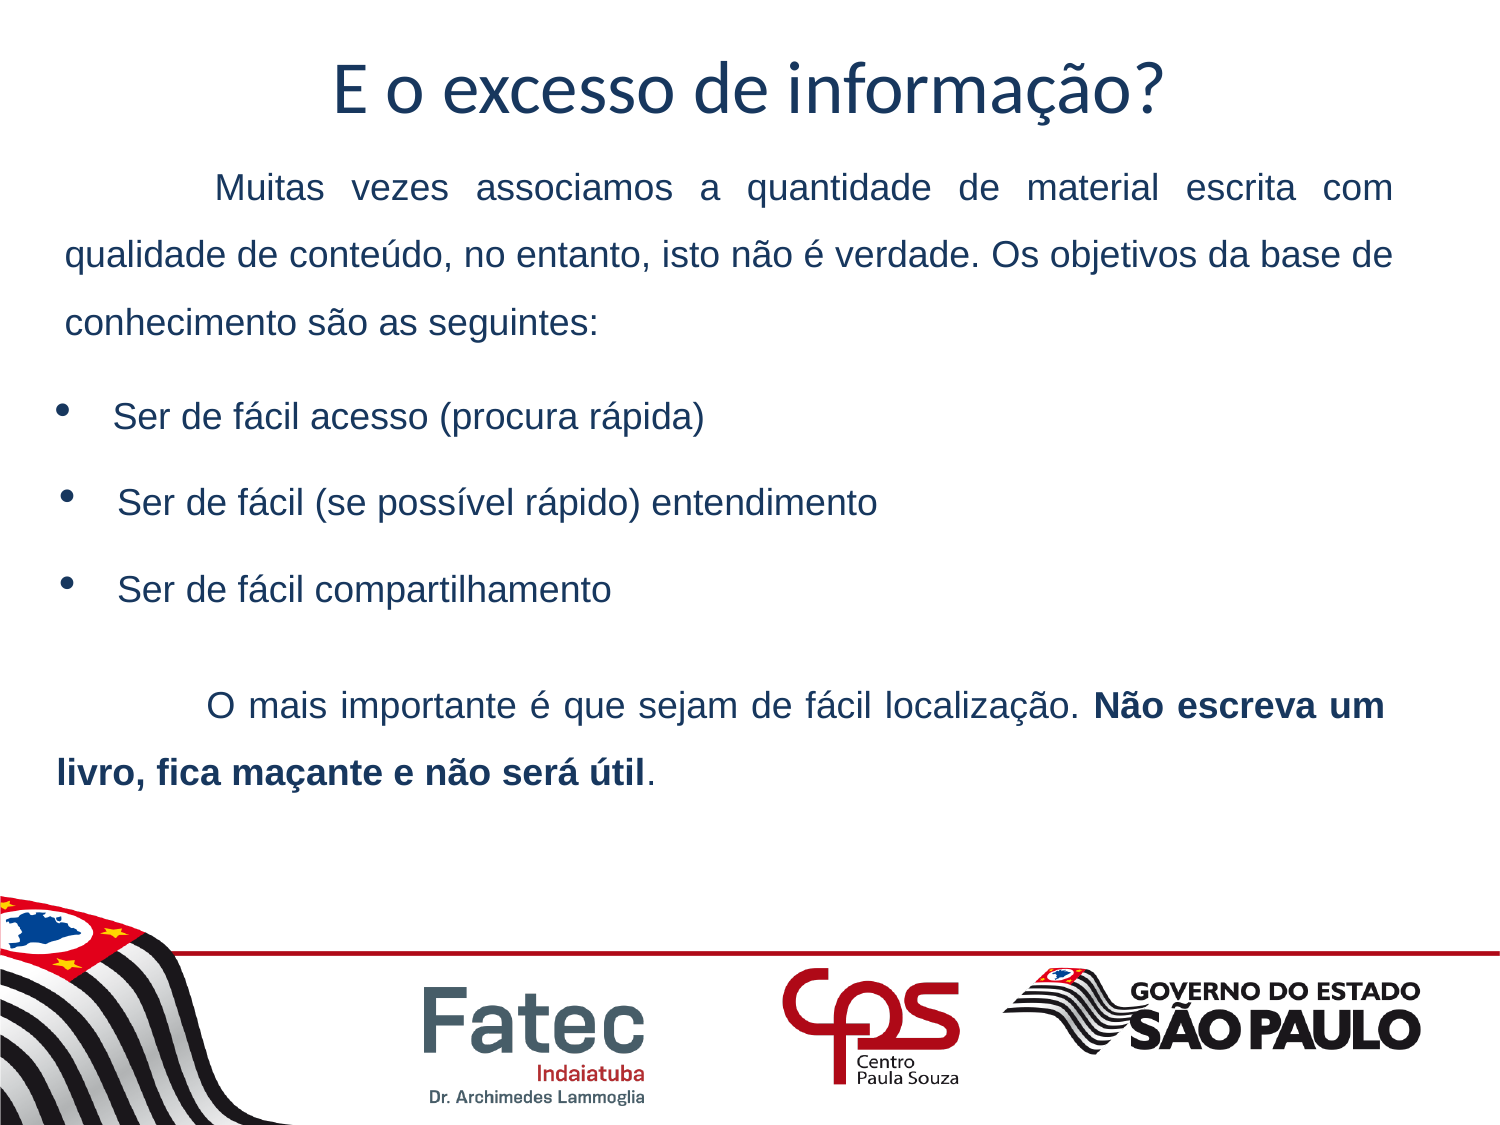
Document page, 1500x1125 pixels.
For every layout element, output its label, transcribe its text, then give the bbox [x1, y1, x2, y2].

text_box E o excesso de informação? [29, 19, 1471, 149]
text_box Ser de fácil compartilhamento [46, 534, 1413, 618]
picture [0, 896, 1500, 1125]
text_box Muitas vezes associamos a quantidade de material escrita com qualidade de conteúdo, no entanto, isto não é verdade. Os objetivos da base de conhecimento são as seguintes: [49, 132, 1409, 350]
text_box Ser de fácil acesso (procura rápida) [41, 362, 1408, 445]
text_box O mais importante é que sejam de fácil localização. Não escreva um livro, fica maçante e não será útil. [41, 651, 1401, 801]
text_box Ser de fácil (se possível rápido) entendimento [46, 447, 1413, 531]
